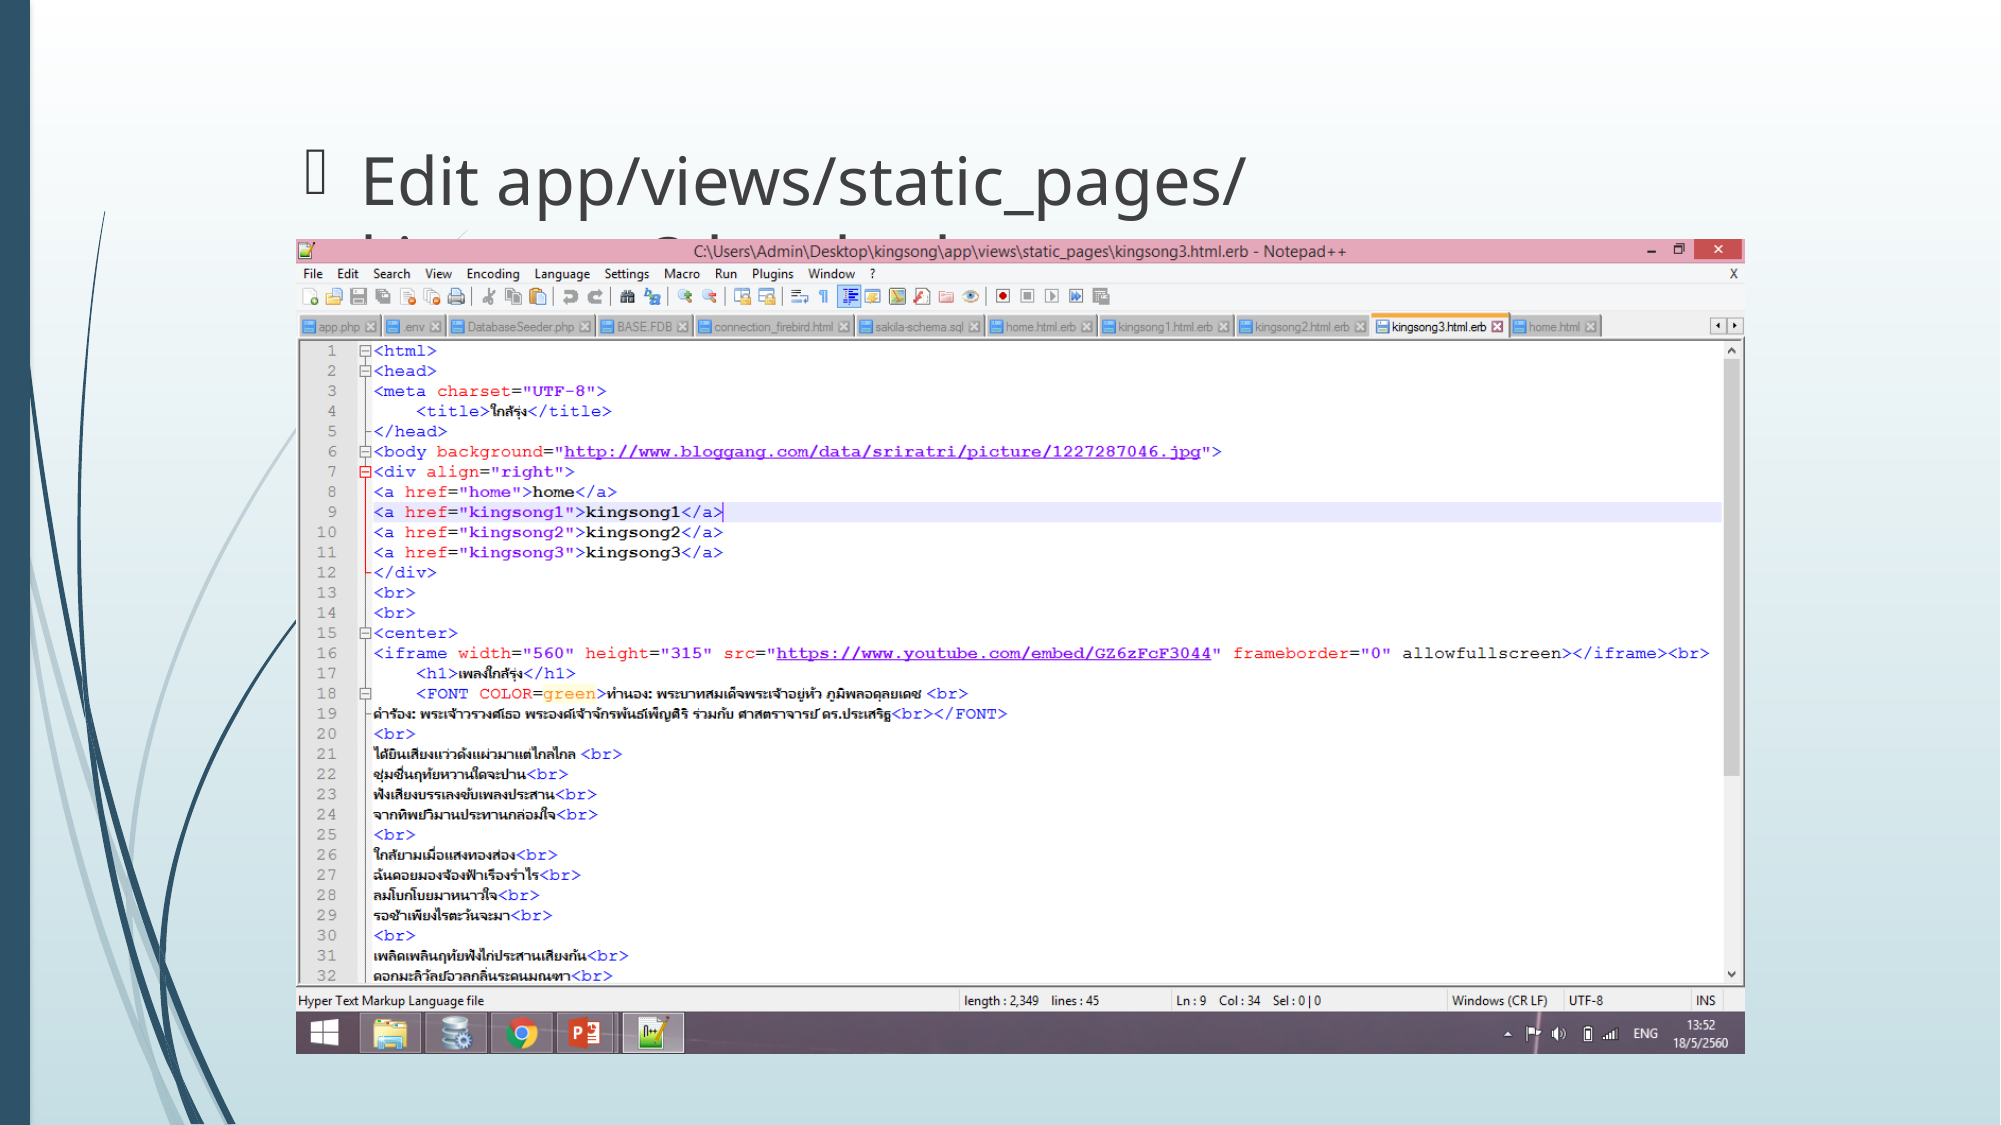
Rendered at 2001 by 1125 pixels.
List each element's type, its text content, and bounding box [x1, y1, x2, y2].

list Edit app/views/static_pages/ kingsong3.html.erb [289, 131, 1752, 769]
picture [296, 239, 1745, 1055]
